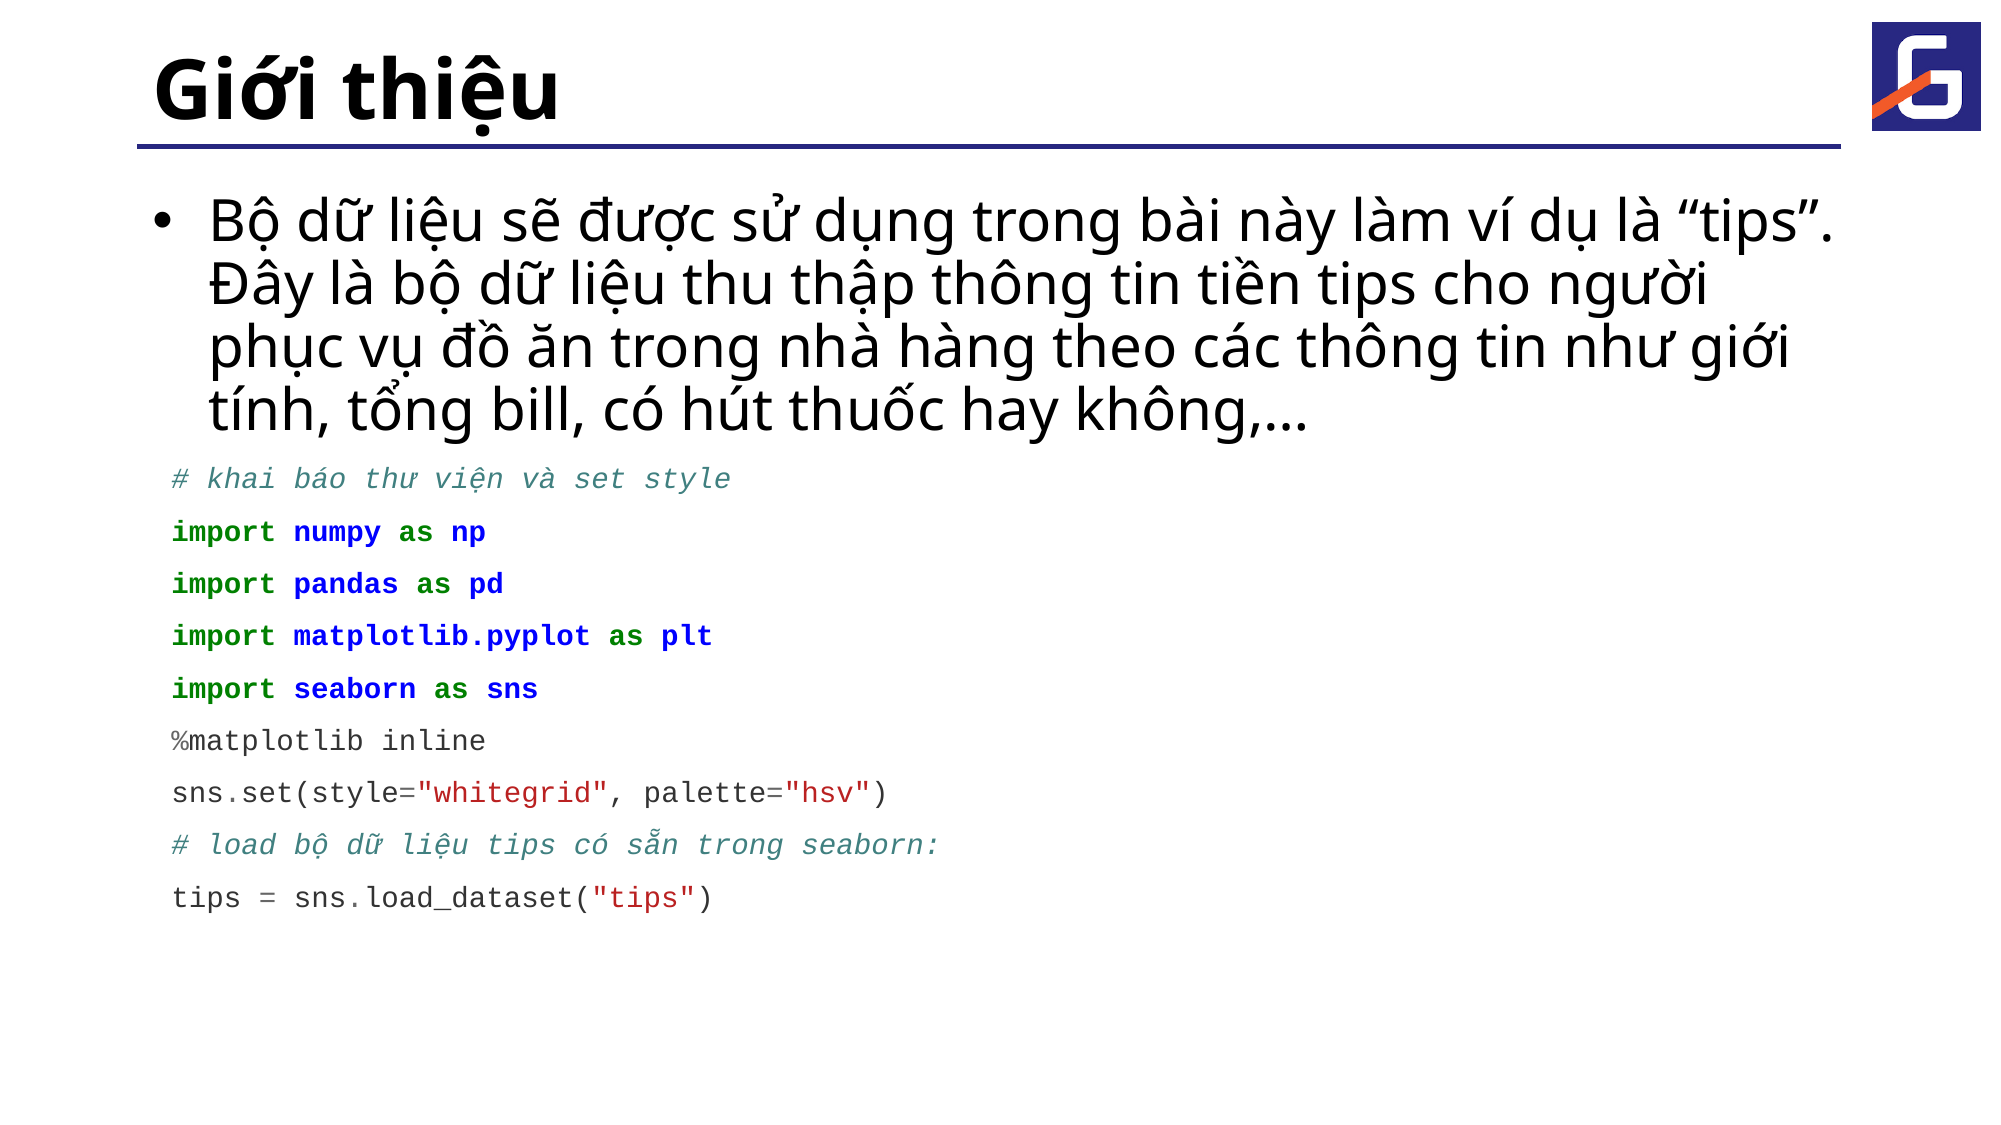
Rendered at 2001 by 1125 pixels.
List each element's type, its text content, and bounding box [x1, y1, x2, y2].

picture [1872, 22, 1981, 131]
title Giới thiệu [137, 26, 1863, 160]
list Bộ dữ liệu sẽ được sử dụng trong bài này làm ví dụ là “tips”. Đây là bộ dữ liệu thu thập thông tin tiền tips cho người phục vụ đồ ăn trong nhà hàng theo các thông tin như giới tính, tổng bill, có hút thuốc hay không,… # khai báo thư viện và set style import numpy as np import pandas as pd import matplotlib.pyplot as plt import seaborn as sns %matplotlib inline sns.set(style="whitegrid", palette="hsv") # load bộ dữ liệu tips có sẵn trong seaborn: tips = sns.load_dataset("tips") [137, 183, 1863, 1014]
